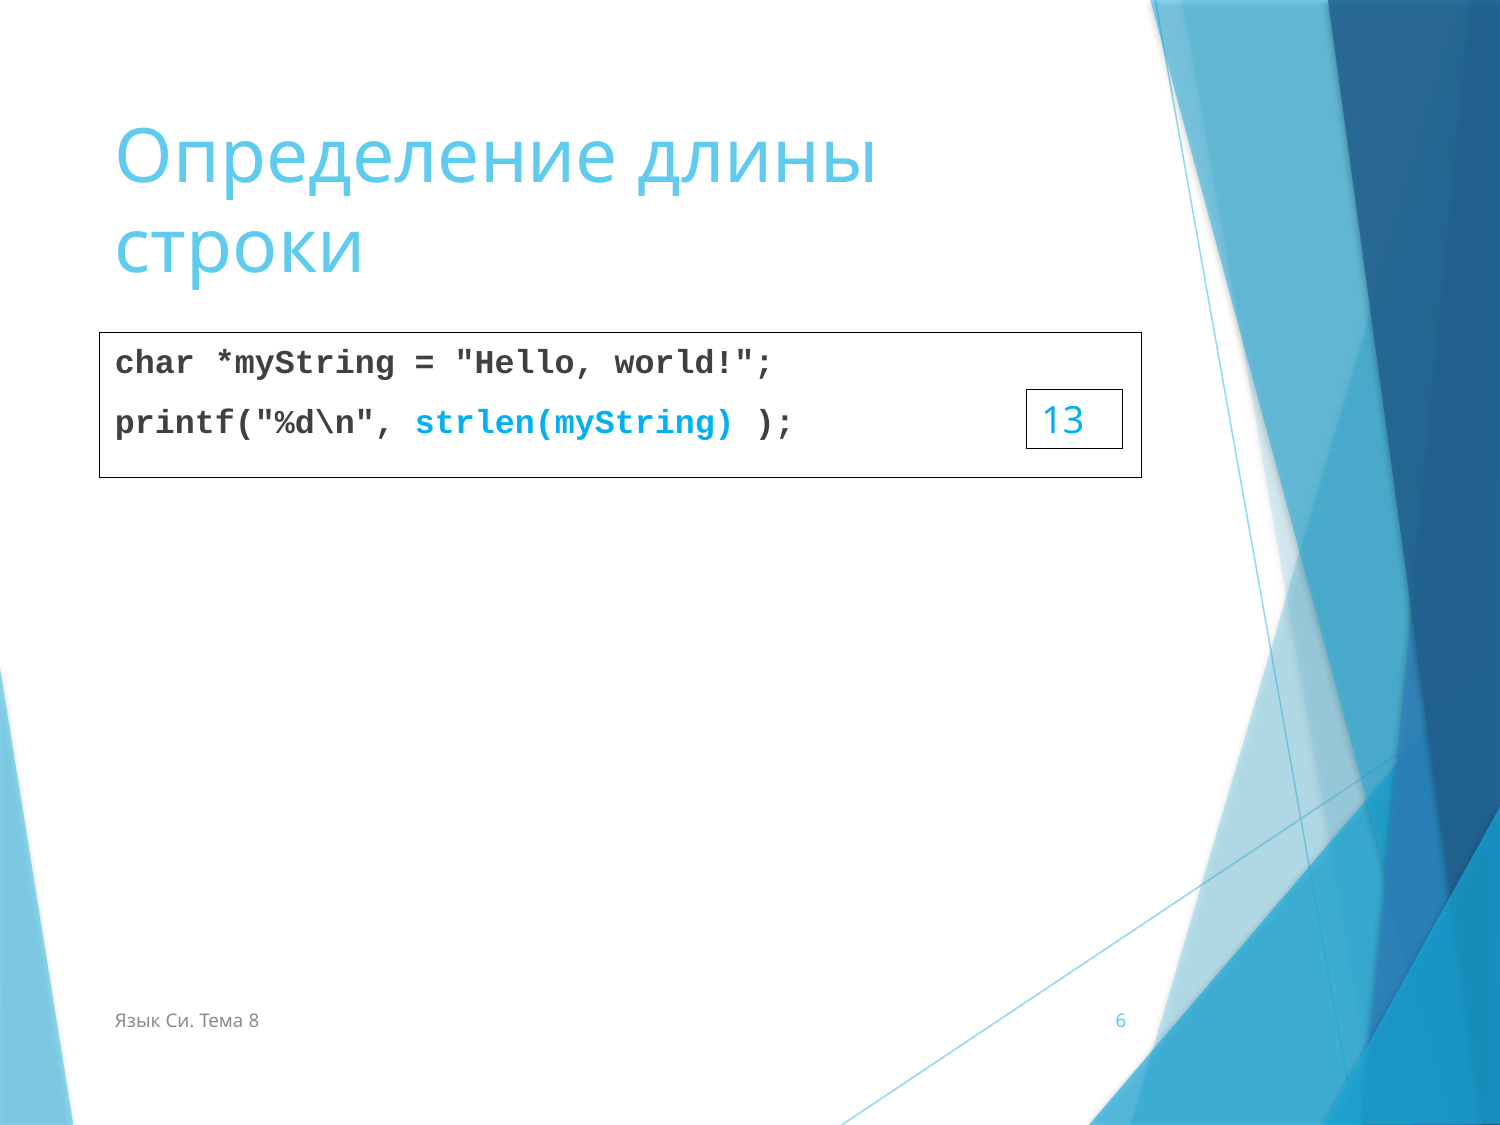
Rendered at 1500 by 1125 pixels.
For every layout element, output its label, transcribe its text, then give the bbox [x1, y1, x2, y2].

slide_number 6 [1057, 991, 1142, 1051]
text_box 13 [1026, 389, 1123, 449]
footer Язык Си. Тема 8 [99, 991, 859, 1051]
title Определение длины строки [99, 99, 1142, 317]
list char *myString = "Hello, world!"; printf("%d\n", strlen(myString) ); [99, 332, 1142, 478]
